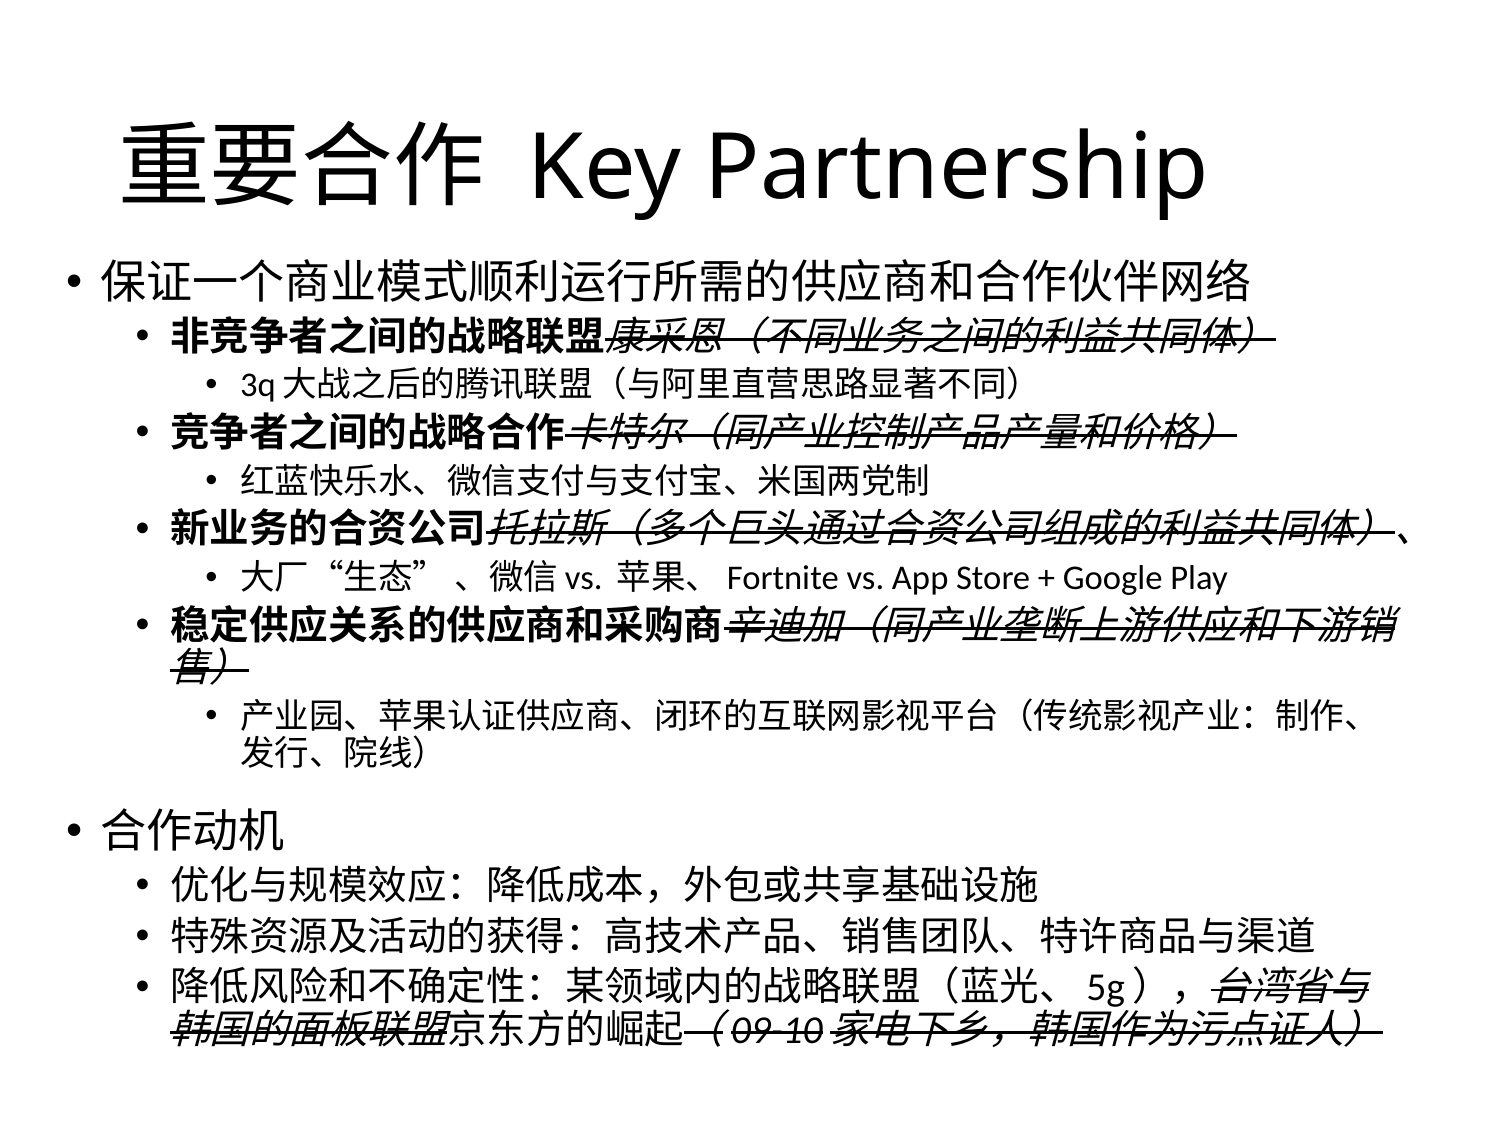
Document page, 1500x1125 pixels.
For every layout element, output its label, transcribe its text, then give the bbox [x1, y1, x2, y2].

list 保证一个商业模式顺利运行所需的供应商和合作伙伴网络 非竞争者之间的战略联盟康采恩（不同业务之间的利益共同体） 3q大战之后的腾讯联盟（与阿里直营思路显著不同） 竞争者之间的战略合作卡特尔（同产业控制产品产量和价格） 红蓝快乐水、微信支付与支付宝、米国两党制 新业务的合资公司托拉斯（多个巨头通过合资公司组成的利益共同体）、 大厂“生态” 、微信vs. 苹果、Fortnite vs. App Store + Google Play 稳定供应关系的供应商和采购商辛迪加（同产业垄断上游供应和下游销售） 产业园、苹果认证供应商、闭环的互联网影视平台（传统影视产业：制作、发行、院线） 合作动机 优化与规模效应：降低成本，外包或共享基础设施 特殊资源及活动的获得：高技术产品、销售团队、特许商品与渠道 降低风险和不确定性：某领域内的战略联盟（蓝光、5g），台湾省与韩国的面板联盟京东方的崛起（09-10家电下乡，韩国作为污点证人） [50, 251, 1411, 1099]
title 重要合作 Key Partnership [103, 59, 1397, 251]
